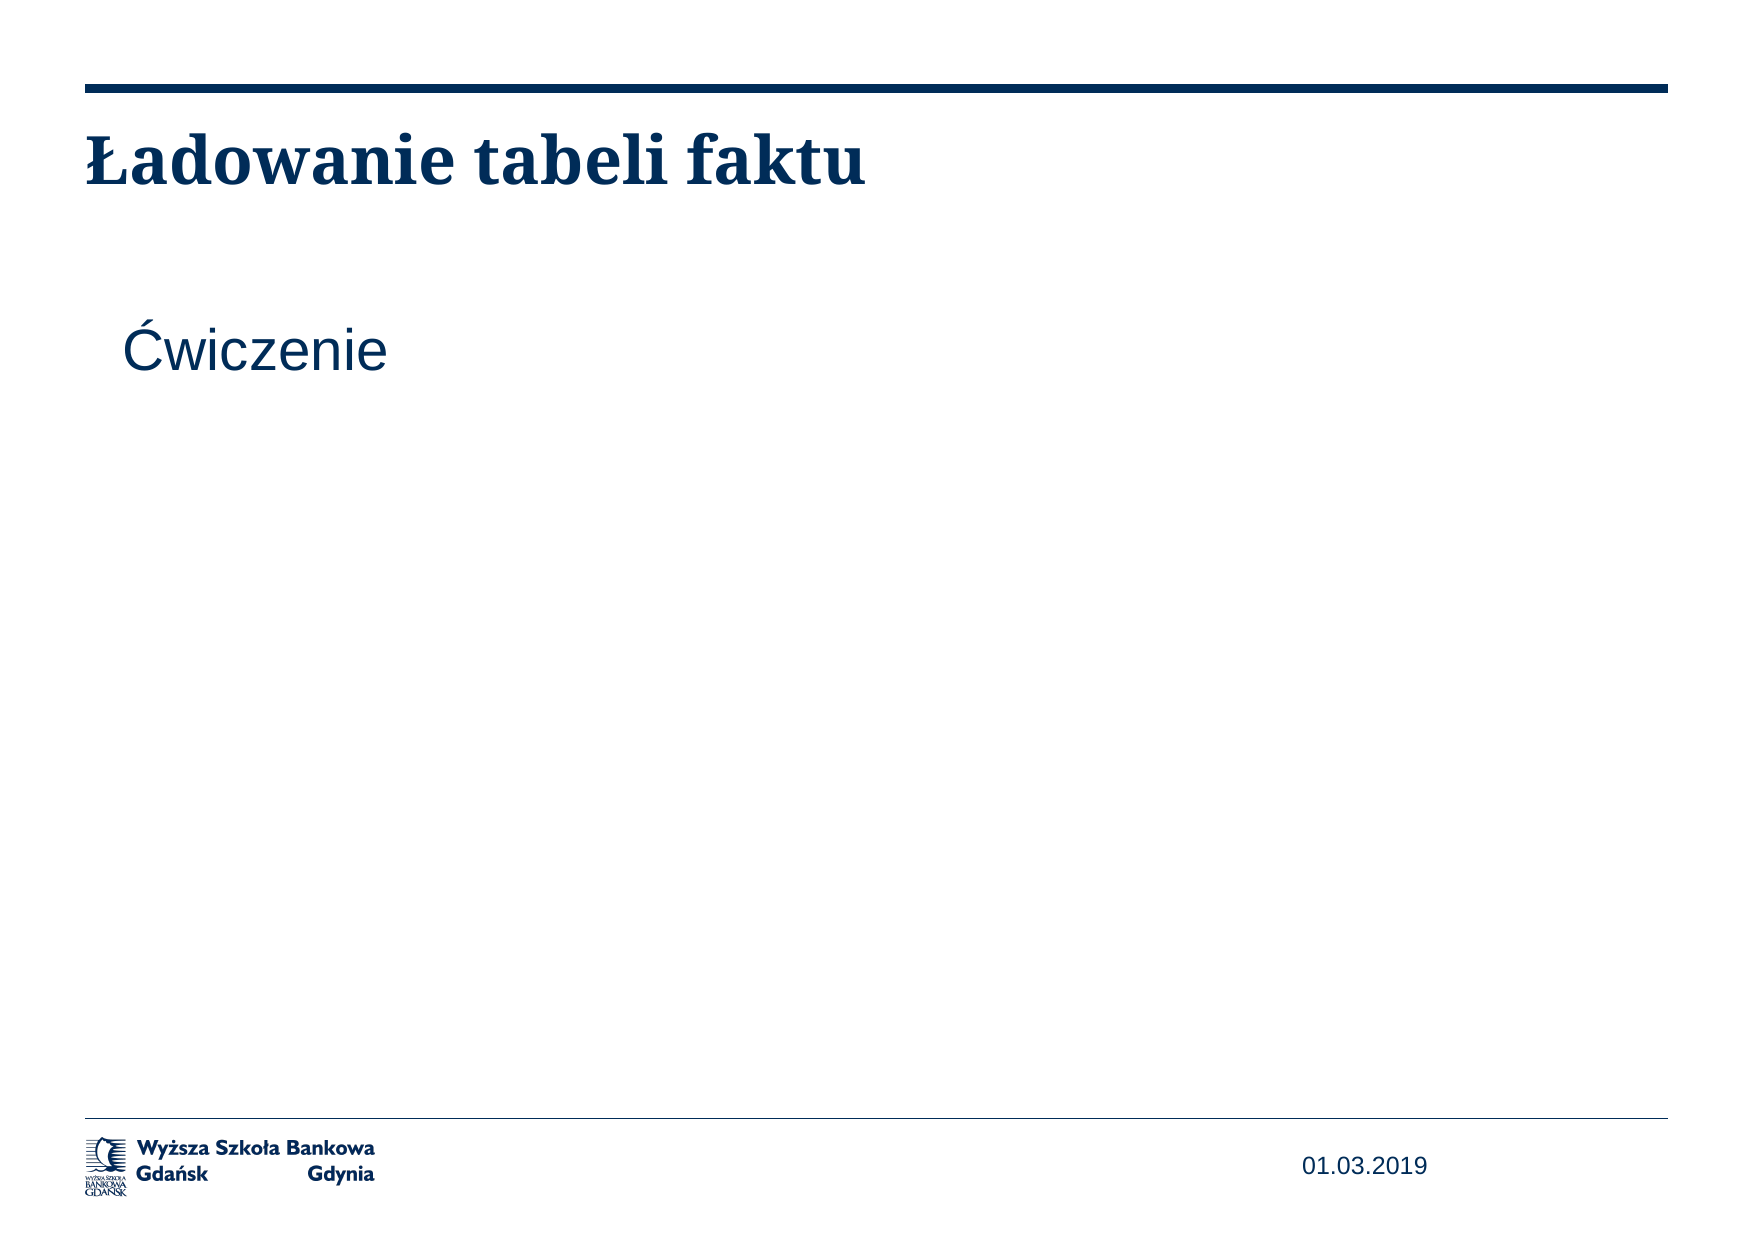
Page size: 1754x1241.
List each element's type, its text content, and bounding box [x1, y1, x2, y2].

picture [85, 1137, 387, 1198]
list Ćwiczenie [85, 252, 1694, 1036]
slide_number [1302, 1149, 1489, 1180]
title Ładowanie tabeli faktu [85, 127, 1669, 200]
